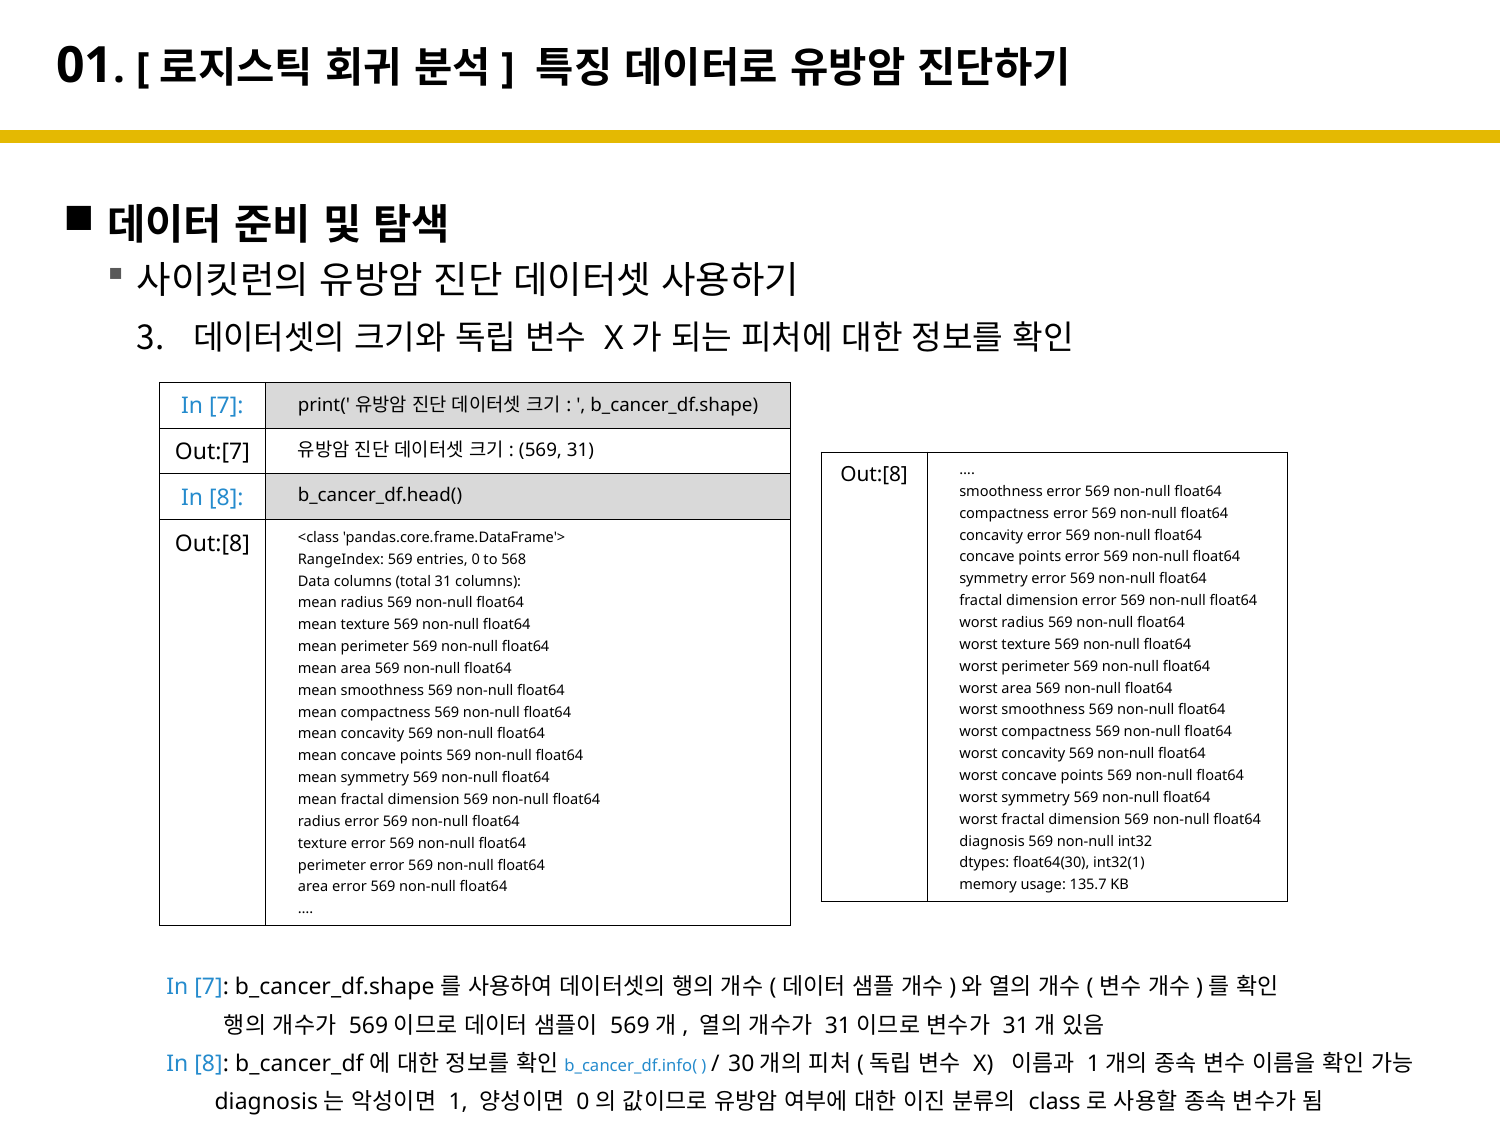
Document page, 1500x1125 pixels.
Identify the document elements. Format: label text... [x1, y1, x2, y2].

table_header In [7]: [160, 383, 265, 428]
title 01. [로지스틱 회귀 분석] 특징 데이터로 유방암 진단하기 [41, 17, 1447, 107]
table_cell <class 'pandas.core.frame.DataFrame'> RangeIndex: 569 entries, 0 to 568 Data columns (total 31 columns): mean radius 569 non-null float64 mean texture 569 non-null float64 mean perimeter 569 non-null float64 mean area 569 non-null float64 mean smoothness 569 non-null float64 mean compactness 569 non-null float64 mean concavity 569 non-null float64 mean concave points 569 non-null float64 mean symmetry 569 non-null float64 mean fractal dimension 569 non-null float64 radius error 569 non-null float64 texture error 569 non-null float64 perimeter error 569 non-null float64 area error 569 non-null float64 …. [266, 520, 790, 925]
table_cell b_cancer_df.head() [266, 474, 790, 519]
table_cell 유방암 진단 데이터셋 크기: (569, 31) [266, 429, 790, 473]
list 데이터 준비 및 탐색 사이킷런의 유방암 진단 데이터셋 사용하기 데이터셋의 크기와 독립 변수 X가 되는 피처에 대한 정보를 확인 In [7]: b_cancer_df.shape를 사용하여 데이터셋의 행의 개수(데이터 샘플 개수)와 열의 개수(변수 개수)를 확인 행의 개수가 569이므로 데이터 샘플이 569개, 열의 개수가 31이므로 변수가 31개 있음 In [8]: b_cancer_df에 대한 정보를 확인b_cancer_df.info( ) / 30개의 피처(독립 변수 X) 이름과 1개의 종속 변수 이름을 확인 가능 diagnosis는 악성이면 1, 양성이면 0의 값이므로 유방암 여부에 대한 이진 분류의 class로 사용할 종속 변수가 됨 [48, 165, 1471, 1064]
table_header Out:[8] [822, 453, 927, 901]
table_cell In [8]: [160, 474, 265, 519]
table_header print('유방암 진단 데이터셋 크기: ', b_cancer_df.shape) [266, 383, 790, 428]
table_cell Out:[7] [160, 429, 265, 473]
table_header …. smoothness error 569 non-null float64 compactness error 569 non-null float64 concavity error 569 non-null float64 concave points error 569 non-null float64 symmetry error 569 non-null float64 fractal dimension error 569 non-null float64 worst radius 569 non-null float64 worst texture 569 non-null float64 worst perimeter 569 non-null float64 worst area 569 non-null float64 worst smoothness 569 non-null float64 worst compactness 569 non-null float64 worst concavity 569 non-null float64 worst concave points 569 non-null float64 worst symmetry 569 non-null float64 worst fractal dimension 569 non-null float64 diagnosis 569 non-null int32 dtypes: float64(30), int32(1) memory usage: 135.7 KB [928, 453, 1287, 901]
table_cell Out:[8] [160, 520, 265, 925]
